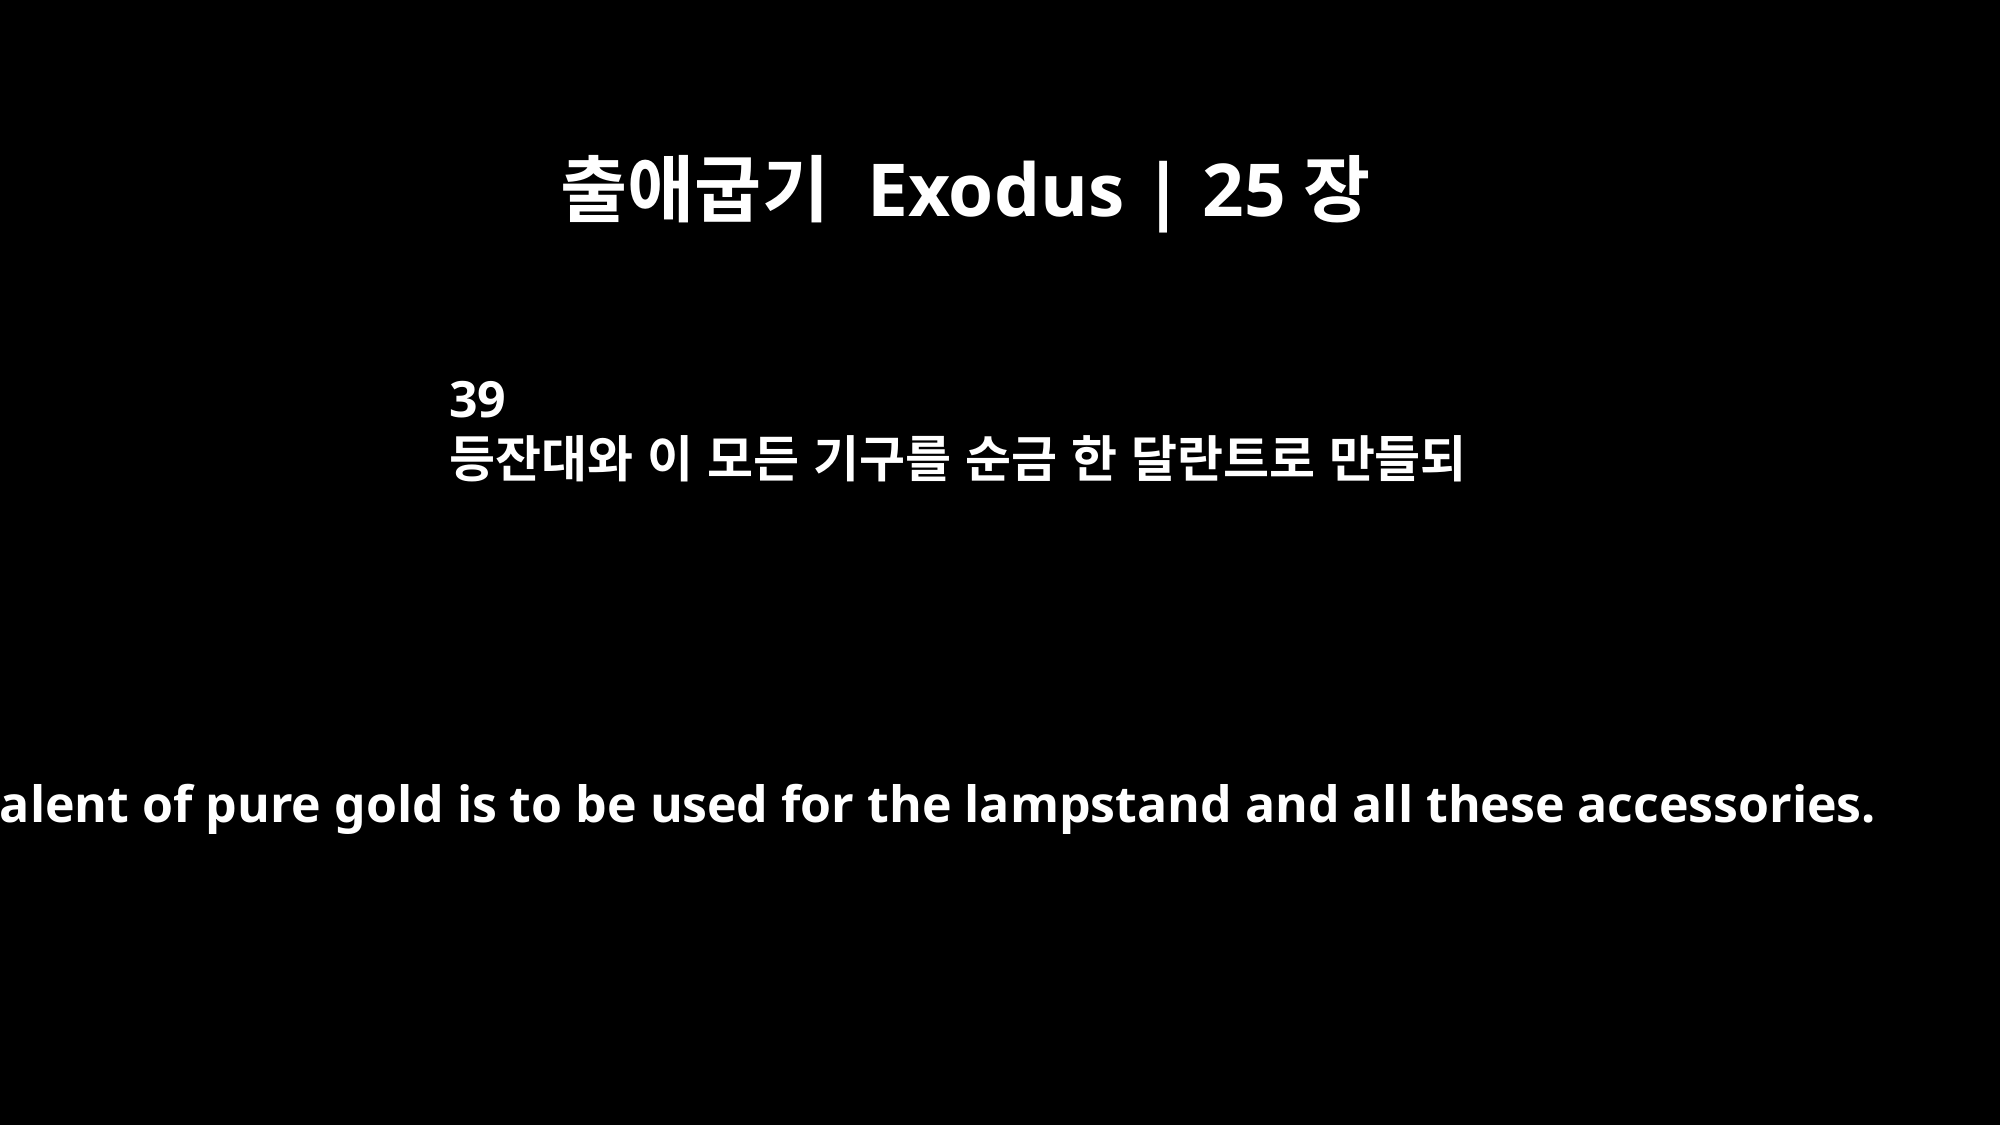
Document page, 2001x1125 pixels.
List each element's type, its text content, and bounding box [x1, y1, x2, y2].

text_box 출애굽기 Exodus | 25장 [545, 136, 1387, 239]
text_box A talent of pure gold is to be used for the lampstand and all these accessories. [0, 764, 1892, 840]
text_box 39 등잔대와 이 모든 기구를 순금 한 달란트로 만들되 [434, 359, 1483, 495]
